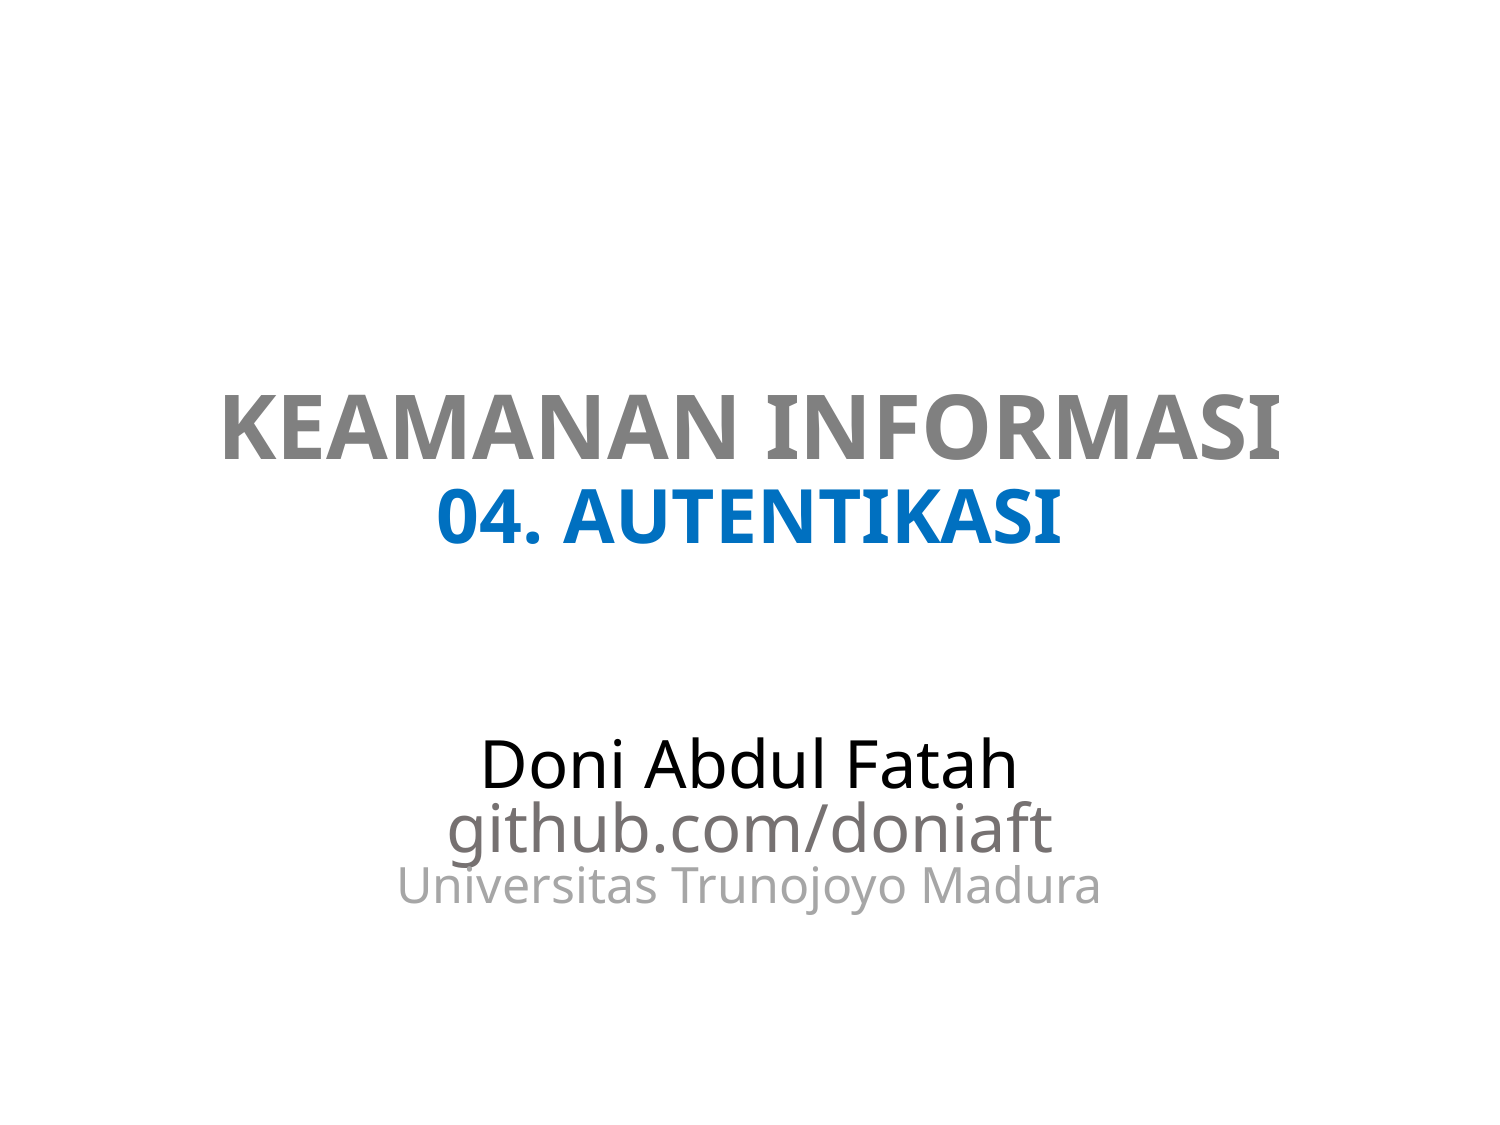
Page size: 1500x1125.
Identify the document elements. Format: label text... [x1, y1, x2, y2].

title KEAMANAN INFORMASI 04. AUTENTIKASI [14, 338, 1486, 568]
subtitle Doni Abdul Fatah github.com/doniaft Universitas Trunojoyo Madura [103, 730, 1397, 1002]
